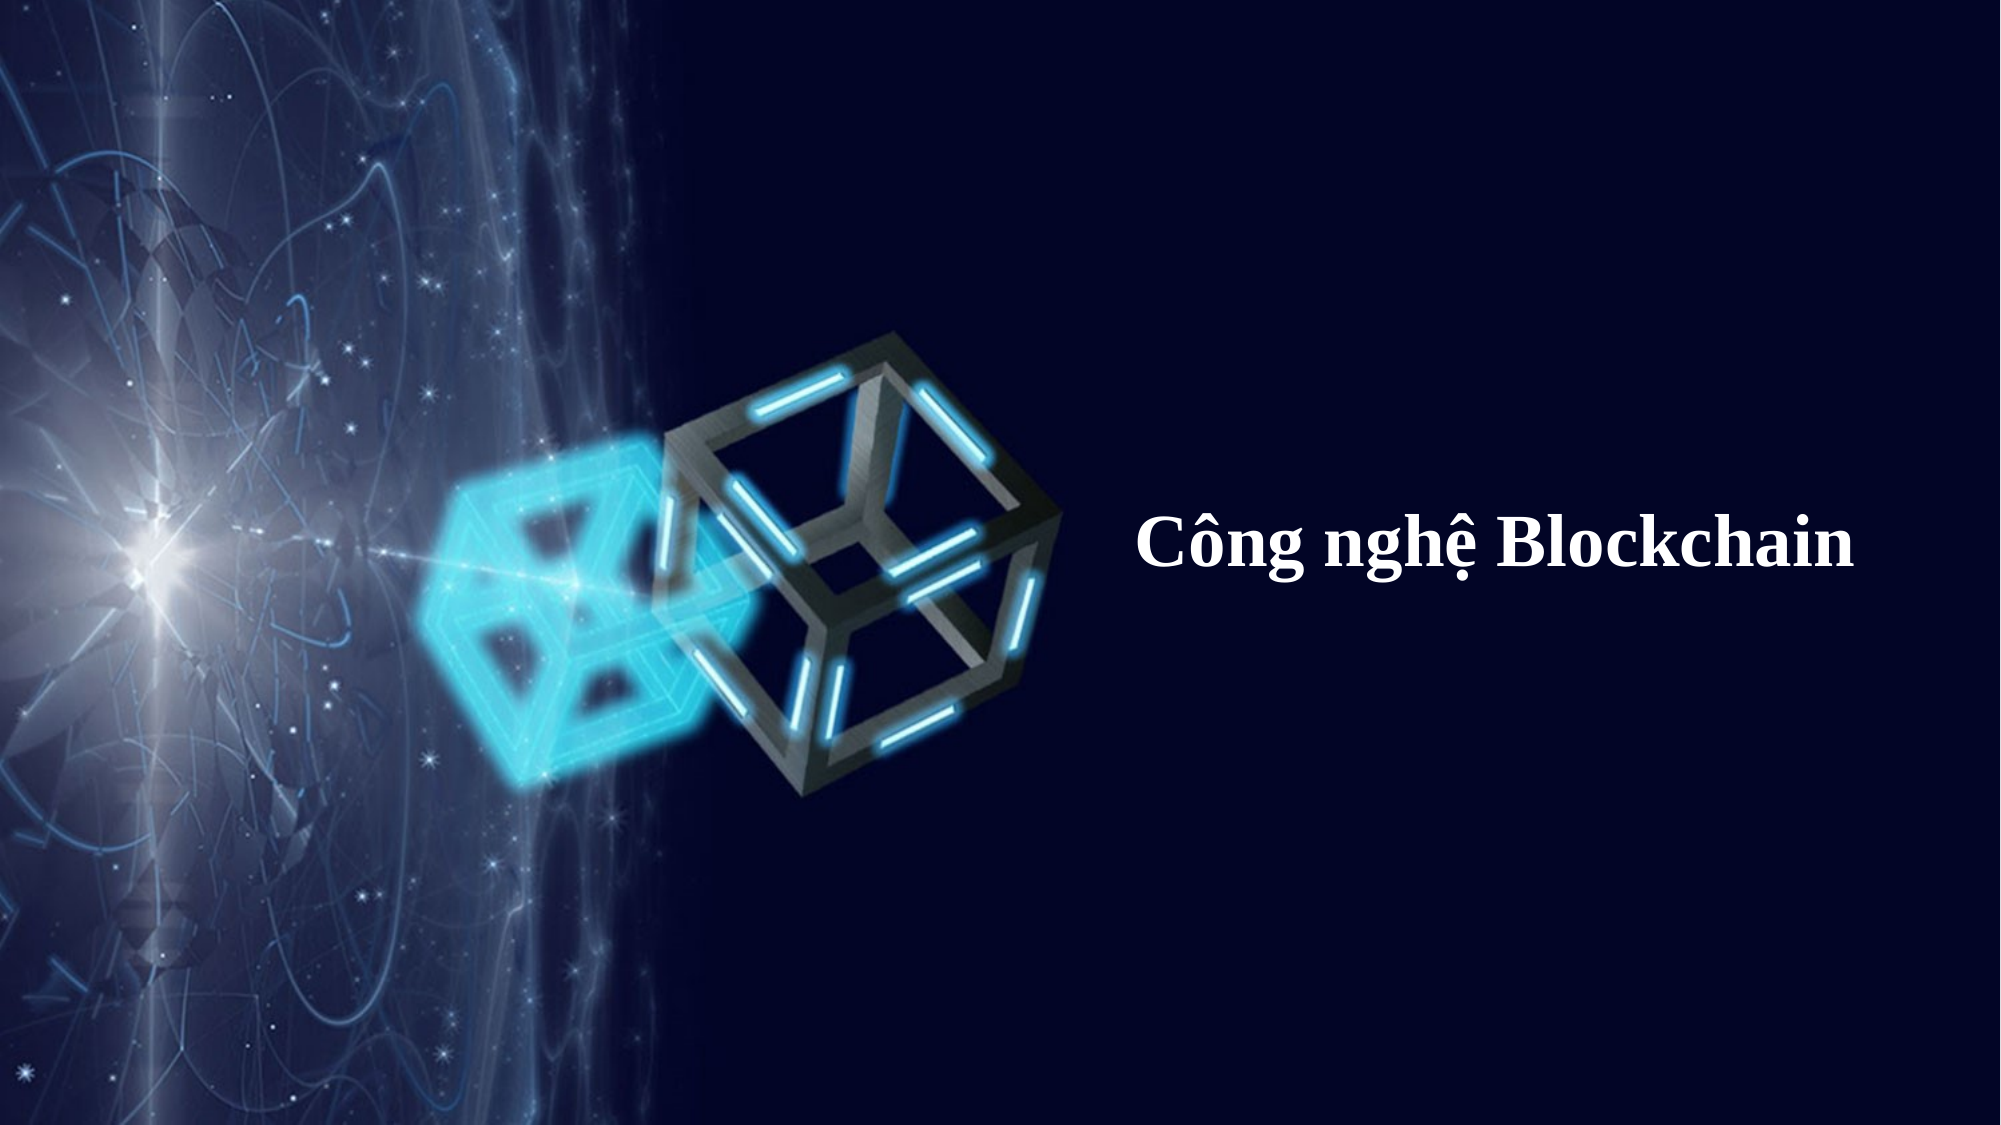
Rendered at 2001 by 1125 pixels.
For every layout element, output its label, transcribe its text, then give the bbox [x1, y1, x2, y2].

text_box Công nghệ Blockchain [1119, 483, 2000, 589]
picture [0, 0, 2001, 1125]
